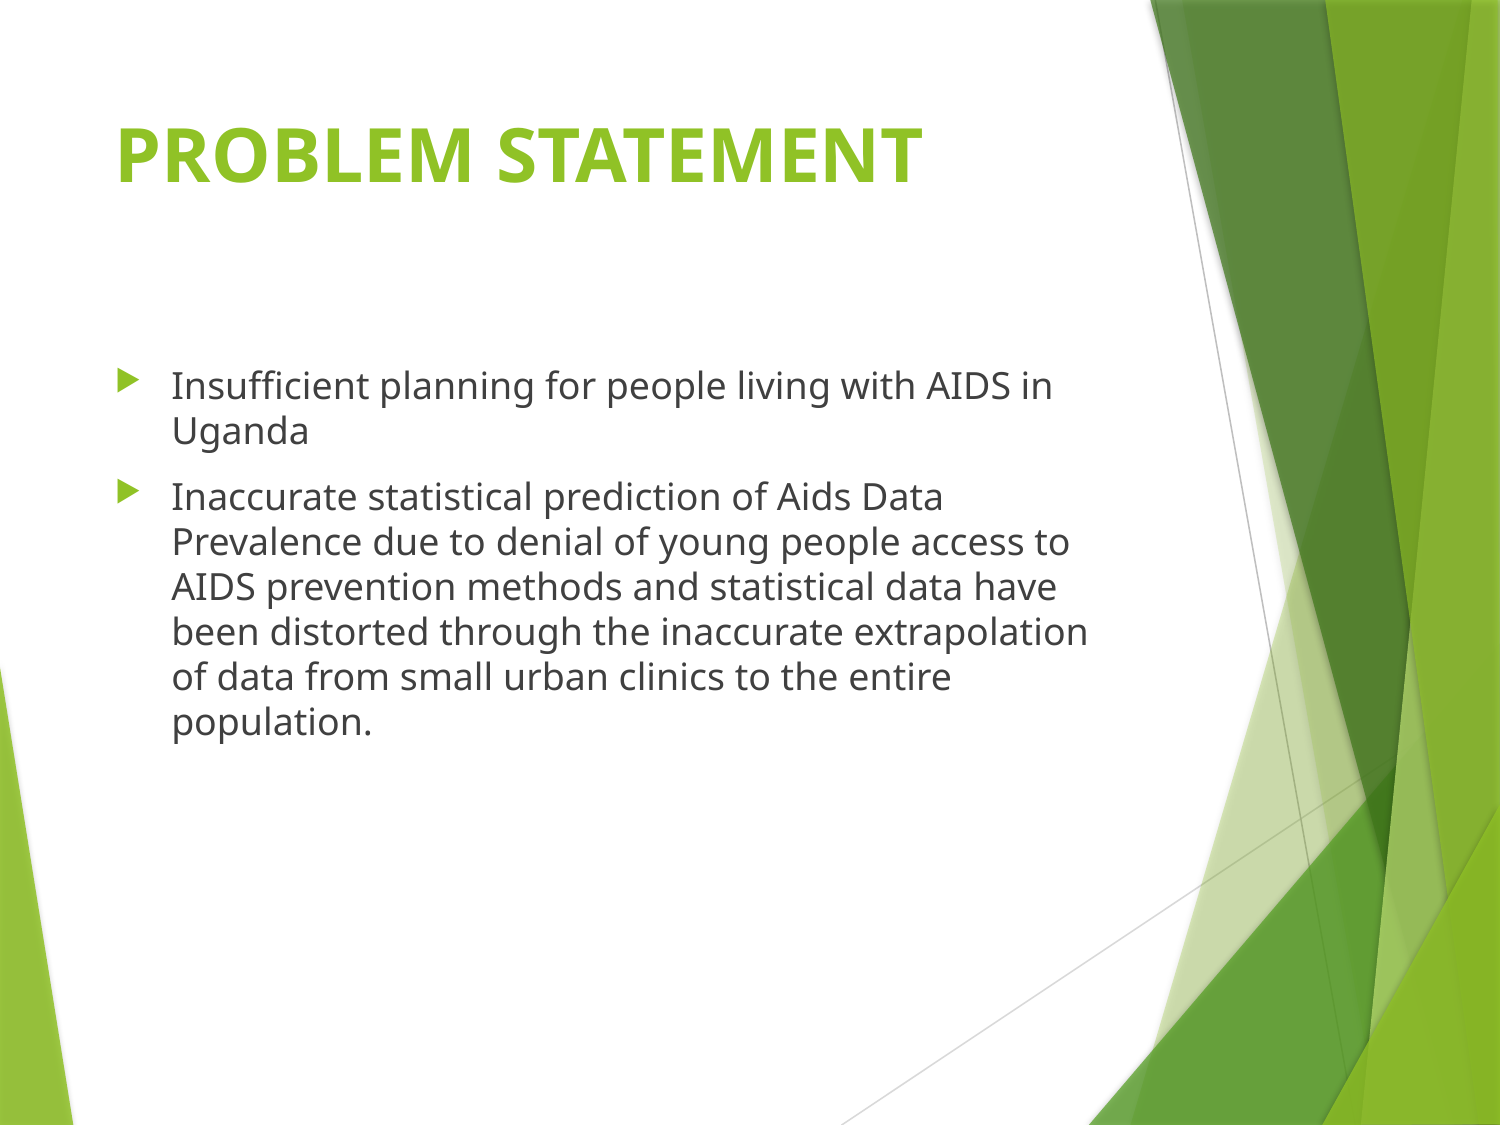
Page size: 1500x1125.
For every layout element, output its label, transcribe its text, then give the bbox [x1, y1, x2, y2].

title PROBLEM STATEMENT [99, 99, 1142, 317]
list Insufficient planning for people living with AIDS in Uganda Inaccurate statistical prediction of Aids Data Prevalence due to denial of young people access to AIDS prevention methods and statistical data have been distorted through the inaccurate extrapolation of data from small urban clinics to the entire population. [99, 354, 1142, 992]
